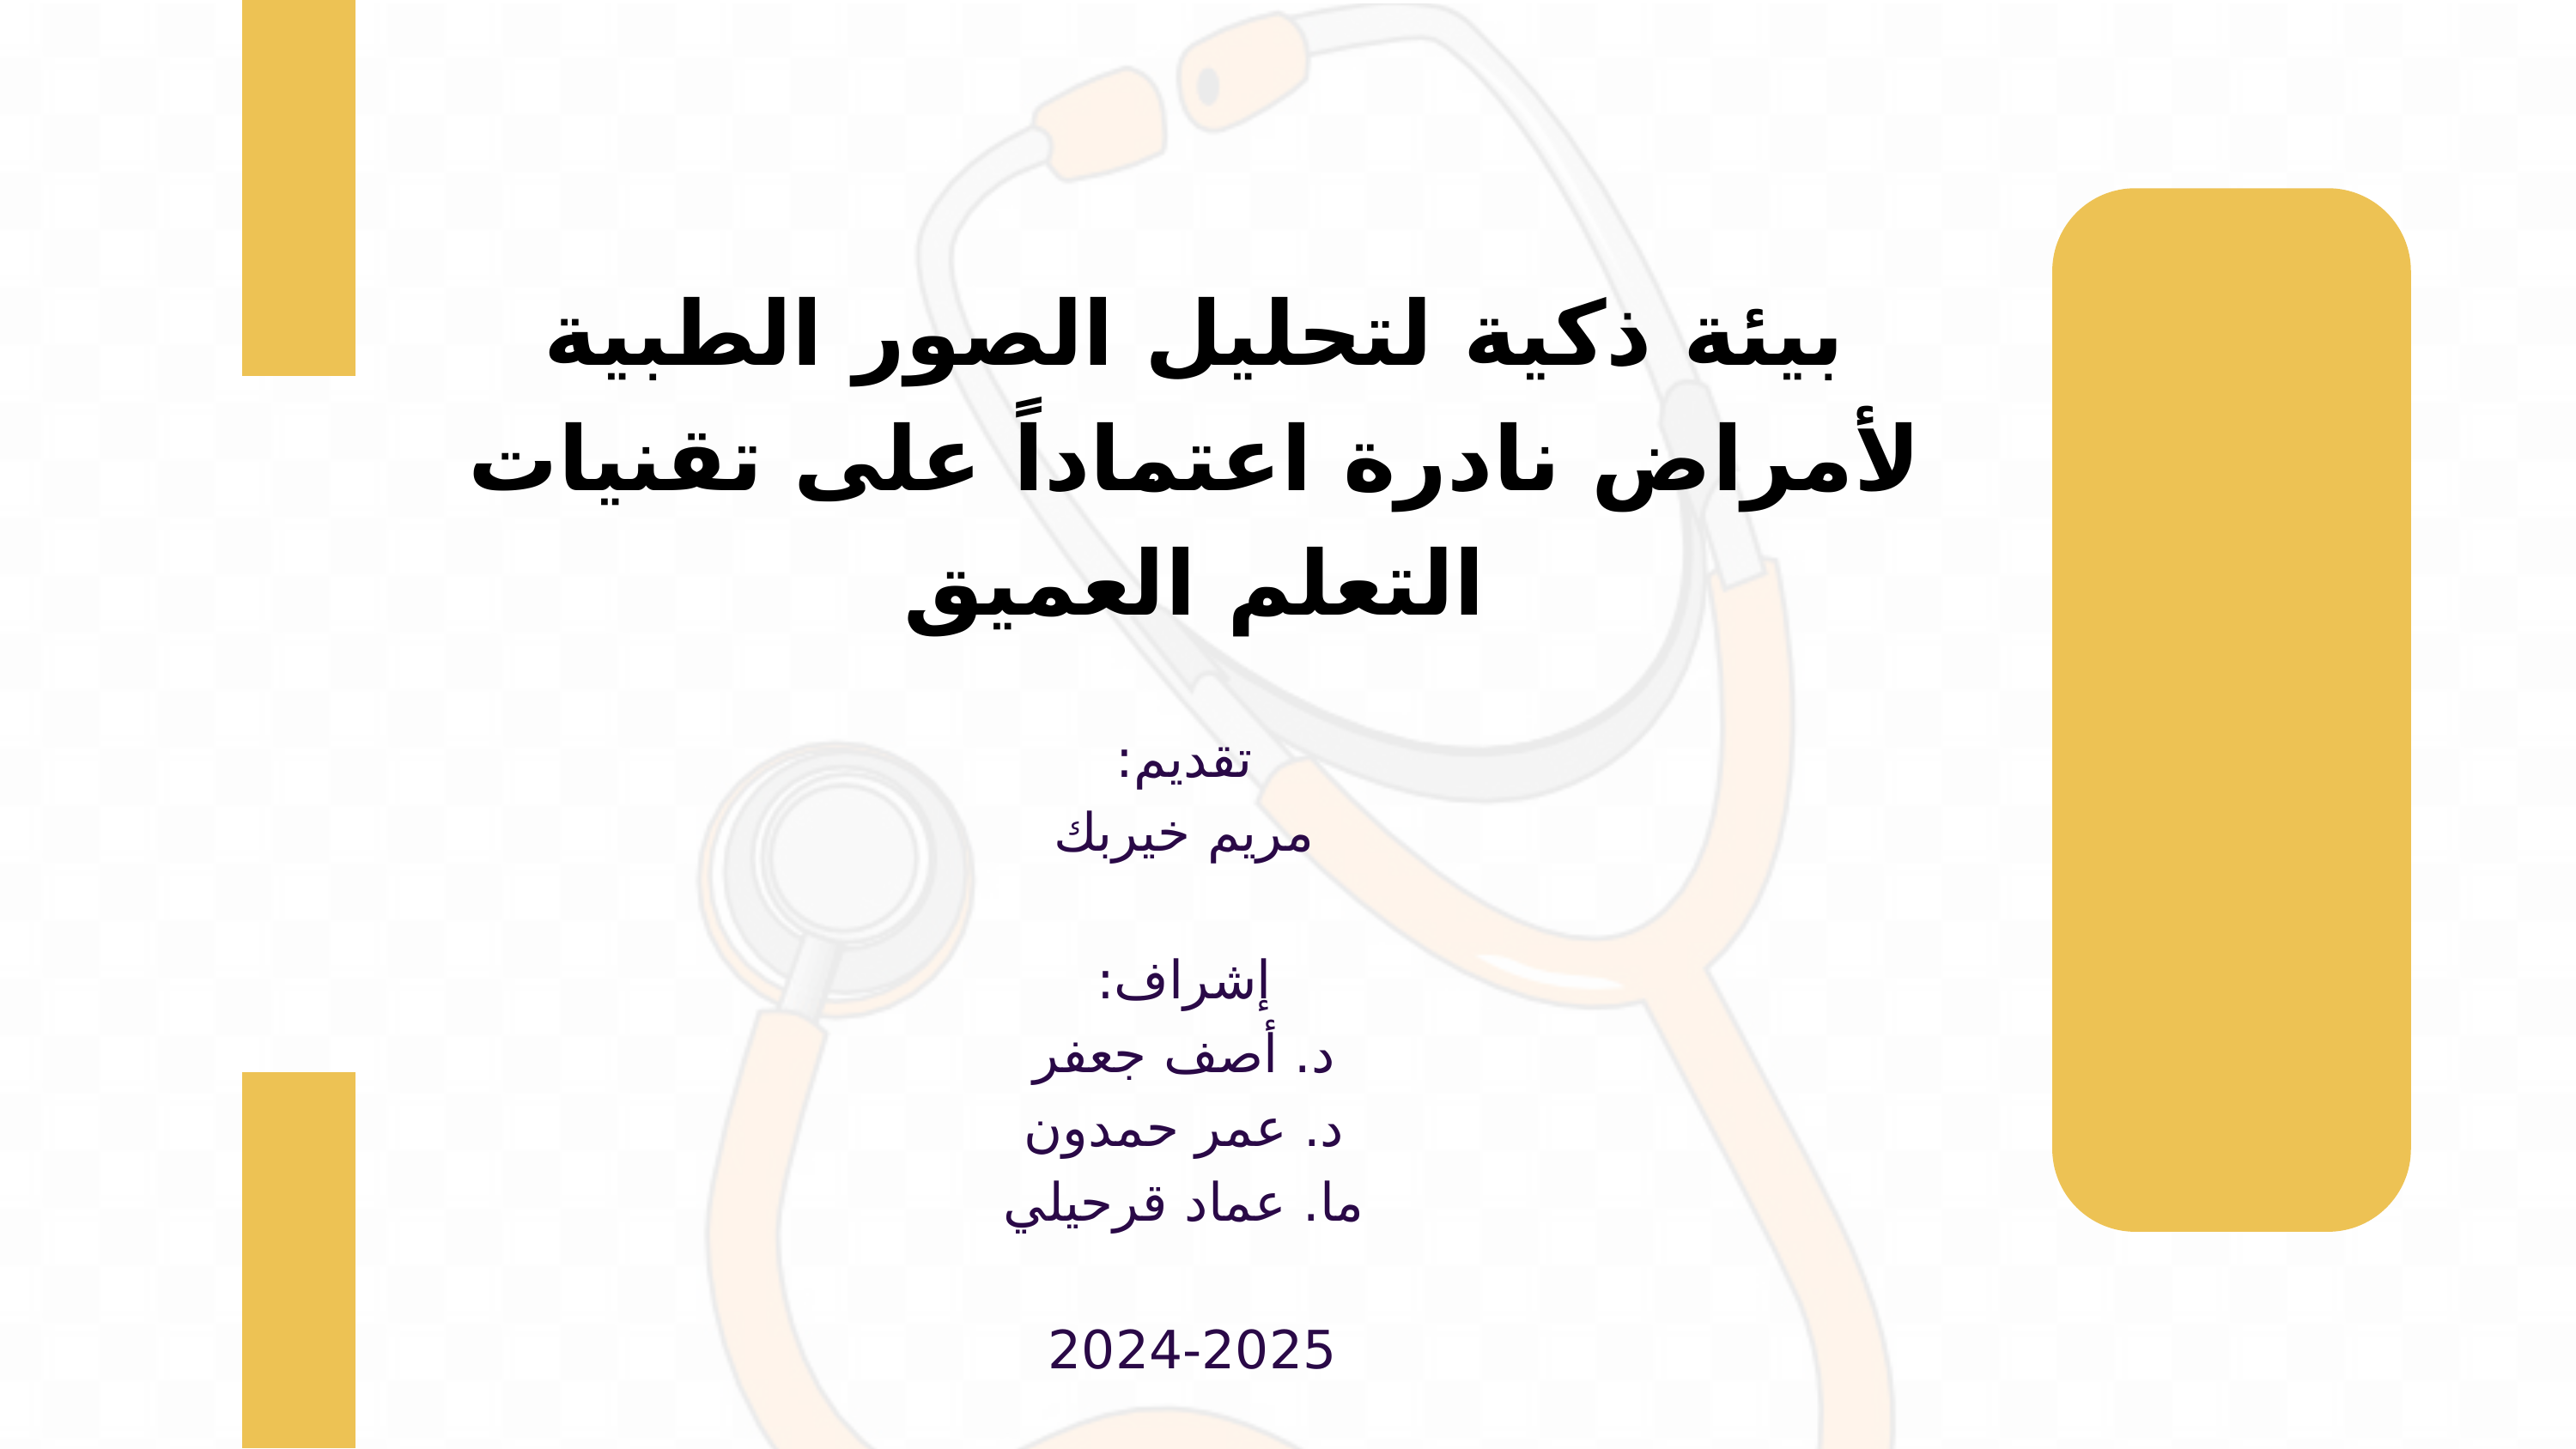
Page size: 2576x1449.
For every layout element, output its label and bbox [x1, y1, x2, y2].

text_box [241, 1071, 356, 1449]
text_box [241, 0, 356, 377]
text_box [2051, 188, 2411, 1233]
text_box [0, 3, 2576, 1449]
